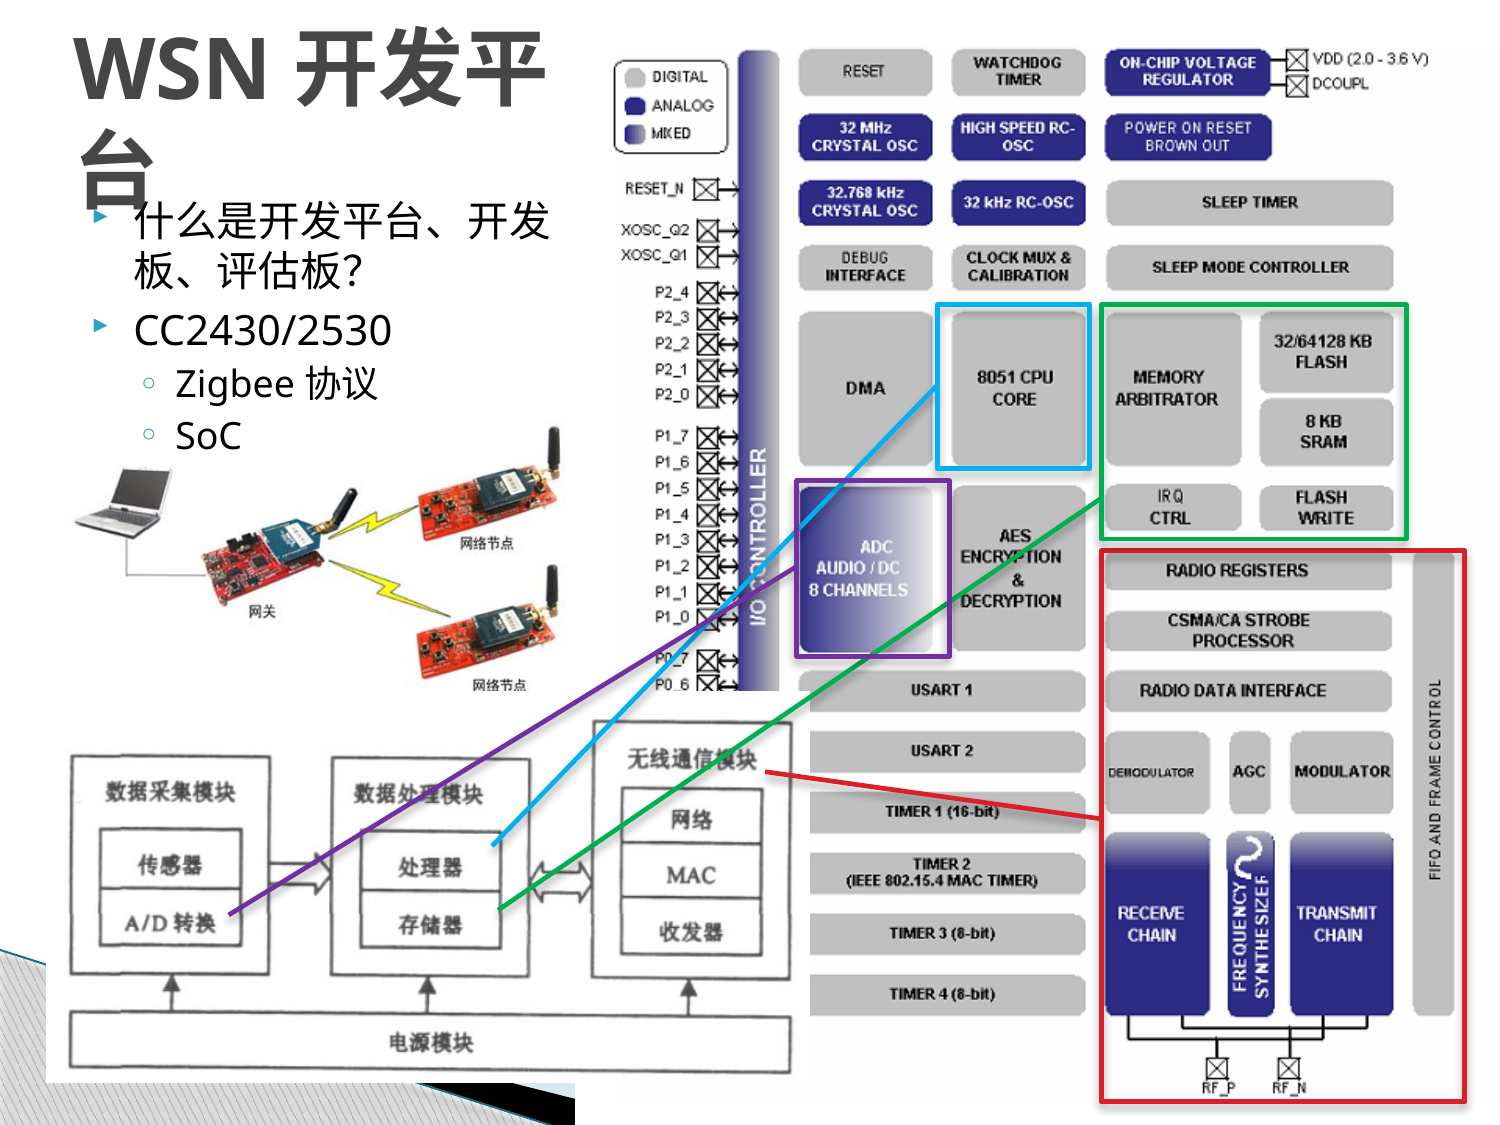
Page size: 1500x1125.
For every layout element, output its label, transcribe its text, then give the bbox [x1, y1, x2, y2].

title WSN开发平台 [58, 23, 568, 187]
list 什么是开发平台、开发板、评估板？ CC2430/2530 Zigbee协议 SoC [58, 187, 568, 575]
picture [46, 1, 1500, 1125]
